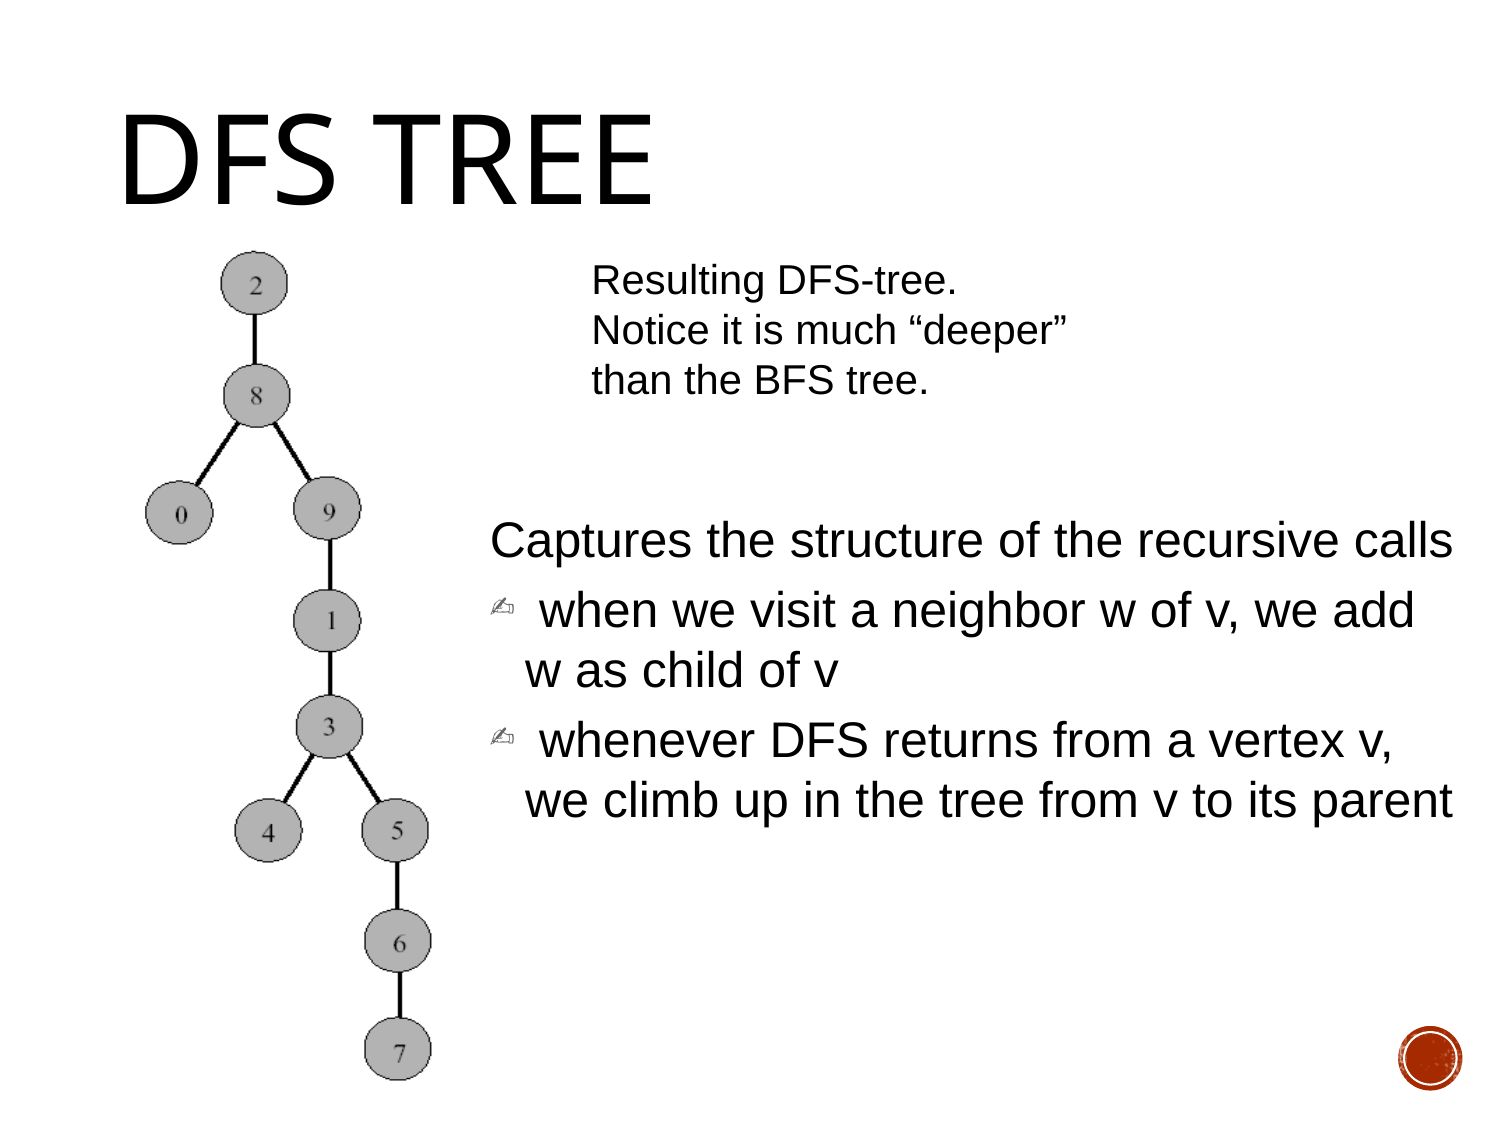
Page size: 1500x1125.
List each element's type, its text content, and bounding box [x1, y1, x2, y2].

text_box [141, 229, 500, 1102]
title DFS Tree [99, 82, 1388, 246]
text_box Resulting DFS-tree. Notice it is much “deeper” than the BFS tree. [576, 245, 1083, 410]
text_box Captures the structure of the recursive calls when we visit a neighbor w of v, we add w as child of v whenever DFS returns from a vertex v, we climb up in the tree from v to its parent [501, 499, 1475, 835]
